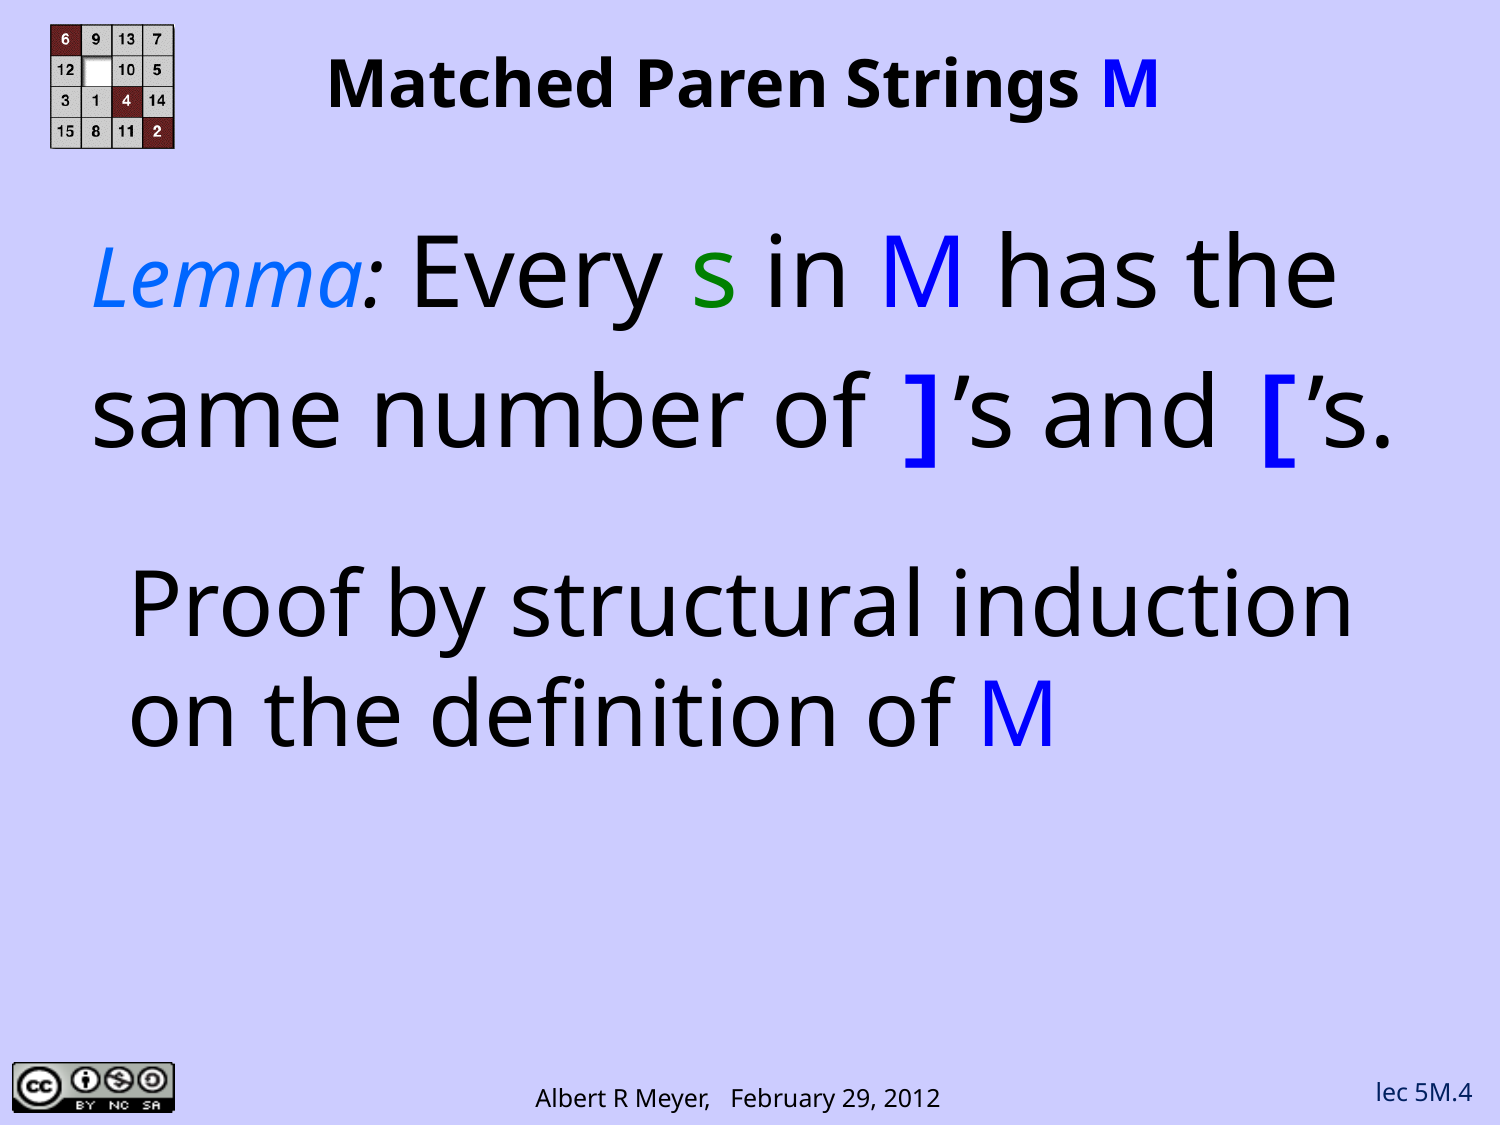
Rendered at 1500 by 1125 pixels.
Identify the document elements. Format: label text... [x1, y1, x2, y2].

text_box Proof by structural induction on the definition of M [112, 537, 1400, 773]
picture [50, 24, 175, 149]
title Matched Paren Strings M [199, 12, 1288, 151]
slide_number lec 5M.4 [1312, 1068, 1488, 1119]
list Lemma: Every s in M has the same number of ]’s and [’s. [74, 199, 1432, 498]
picture [12, 1062, 175, 1113]
